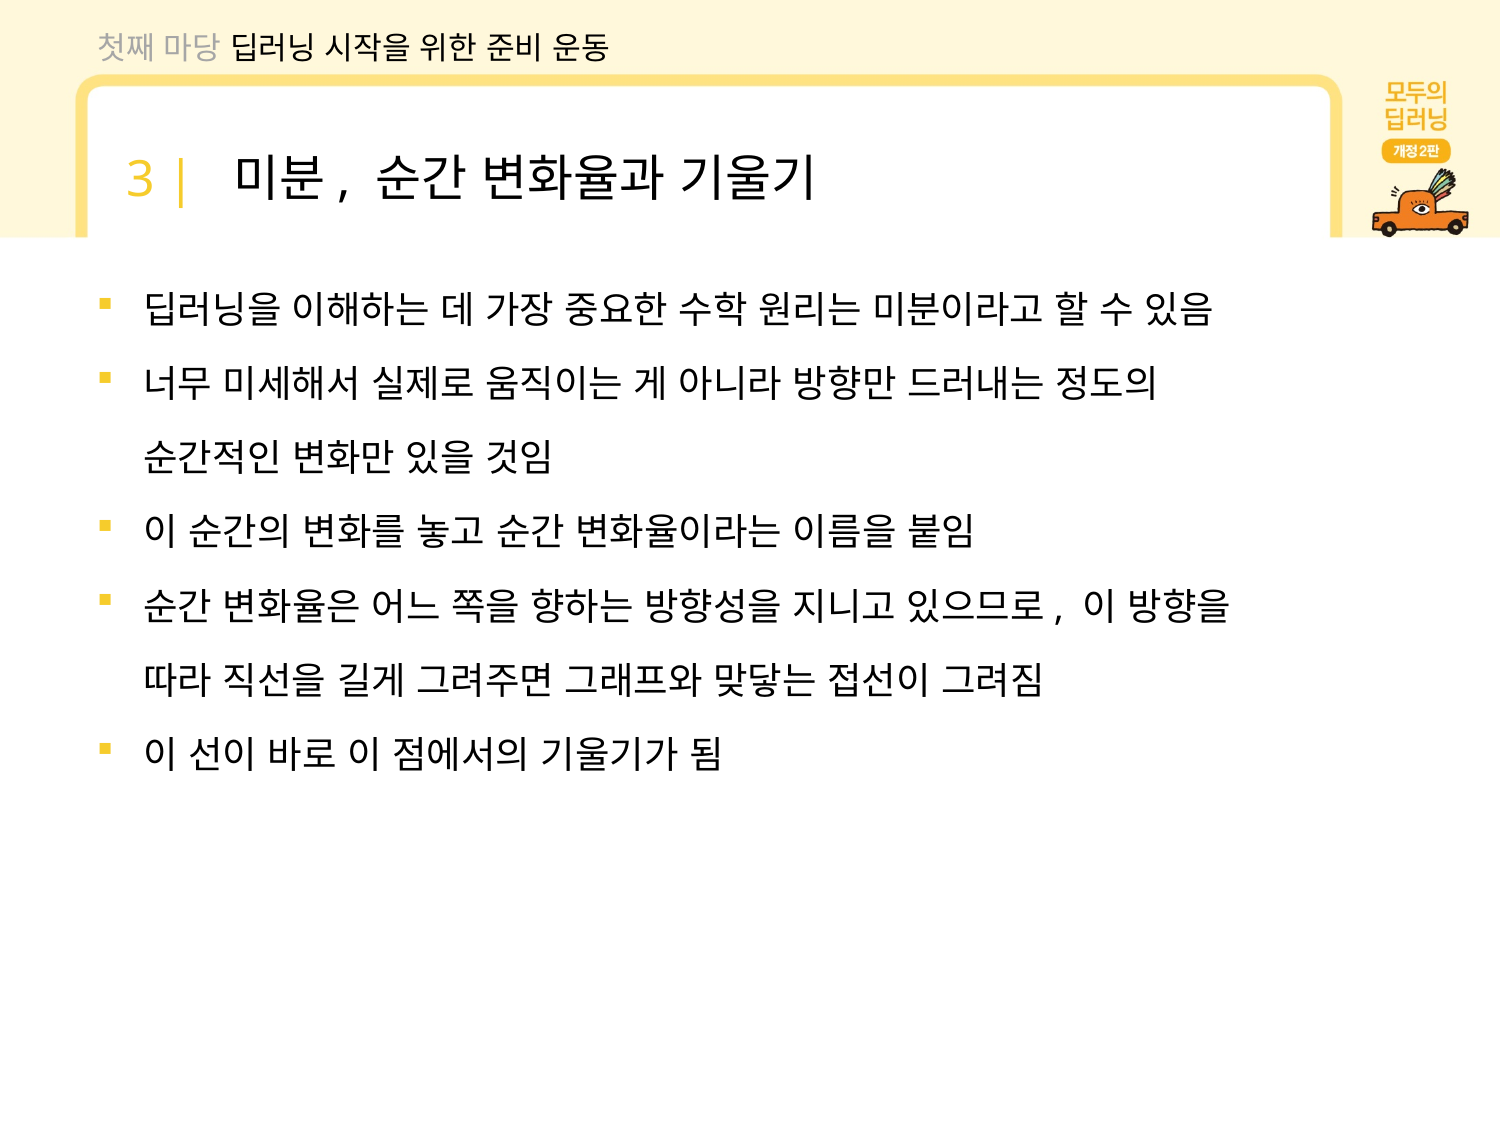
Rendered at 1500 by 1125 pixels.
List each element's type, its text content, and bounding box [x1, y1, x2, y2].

picture [0, 0, 1500, 1125]
text_box 첫째 마당 딥러닝 시작을 위한 준비 운동 [82, 0, 1133, 74]
text_box 3 | 미분, 순간 변화율과 기울기 [111, 99, 1309, 214]
text_box 딥러닝을 이해하는 데 가장 중요한 수학 원리는 미분이라고 할 수 있음 너무 미세해서 실제로 움직이는 게 아니라 방향만 드러내는 정도의 순간적인 변화만 있을 것임 이 순간의 변화를 놓고 순간 변화율이라는 이름을 붙임 순간 변화율은 어느 쪽을 향하는 방향성을 지니고 있으므로, 이 방향을 따라 직선을 길게 그려주면 그래프와 맞닿는 접선이 그려짐 이 선이 바로 이 점에서의 기울기가 됨 [81, 249, 1311, 784]
